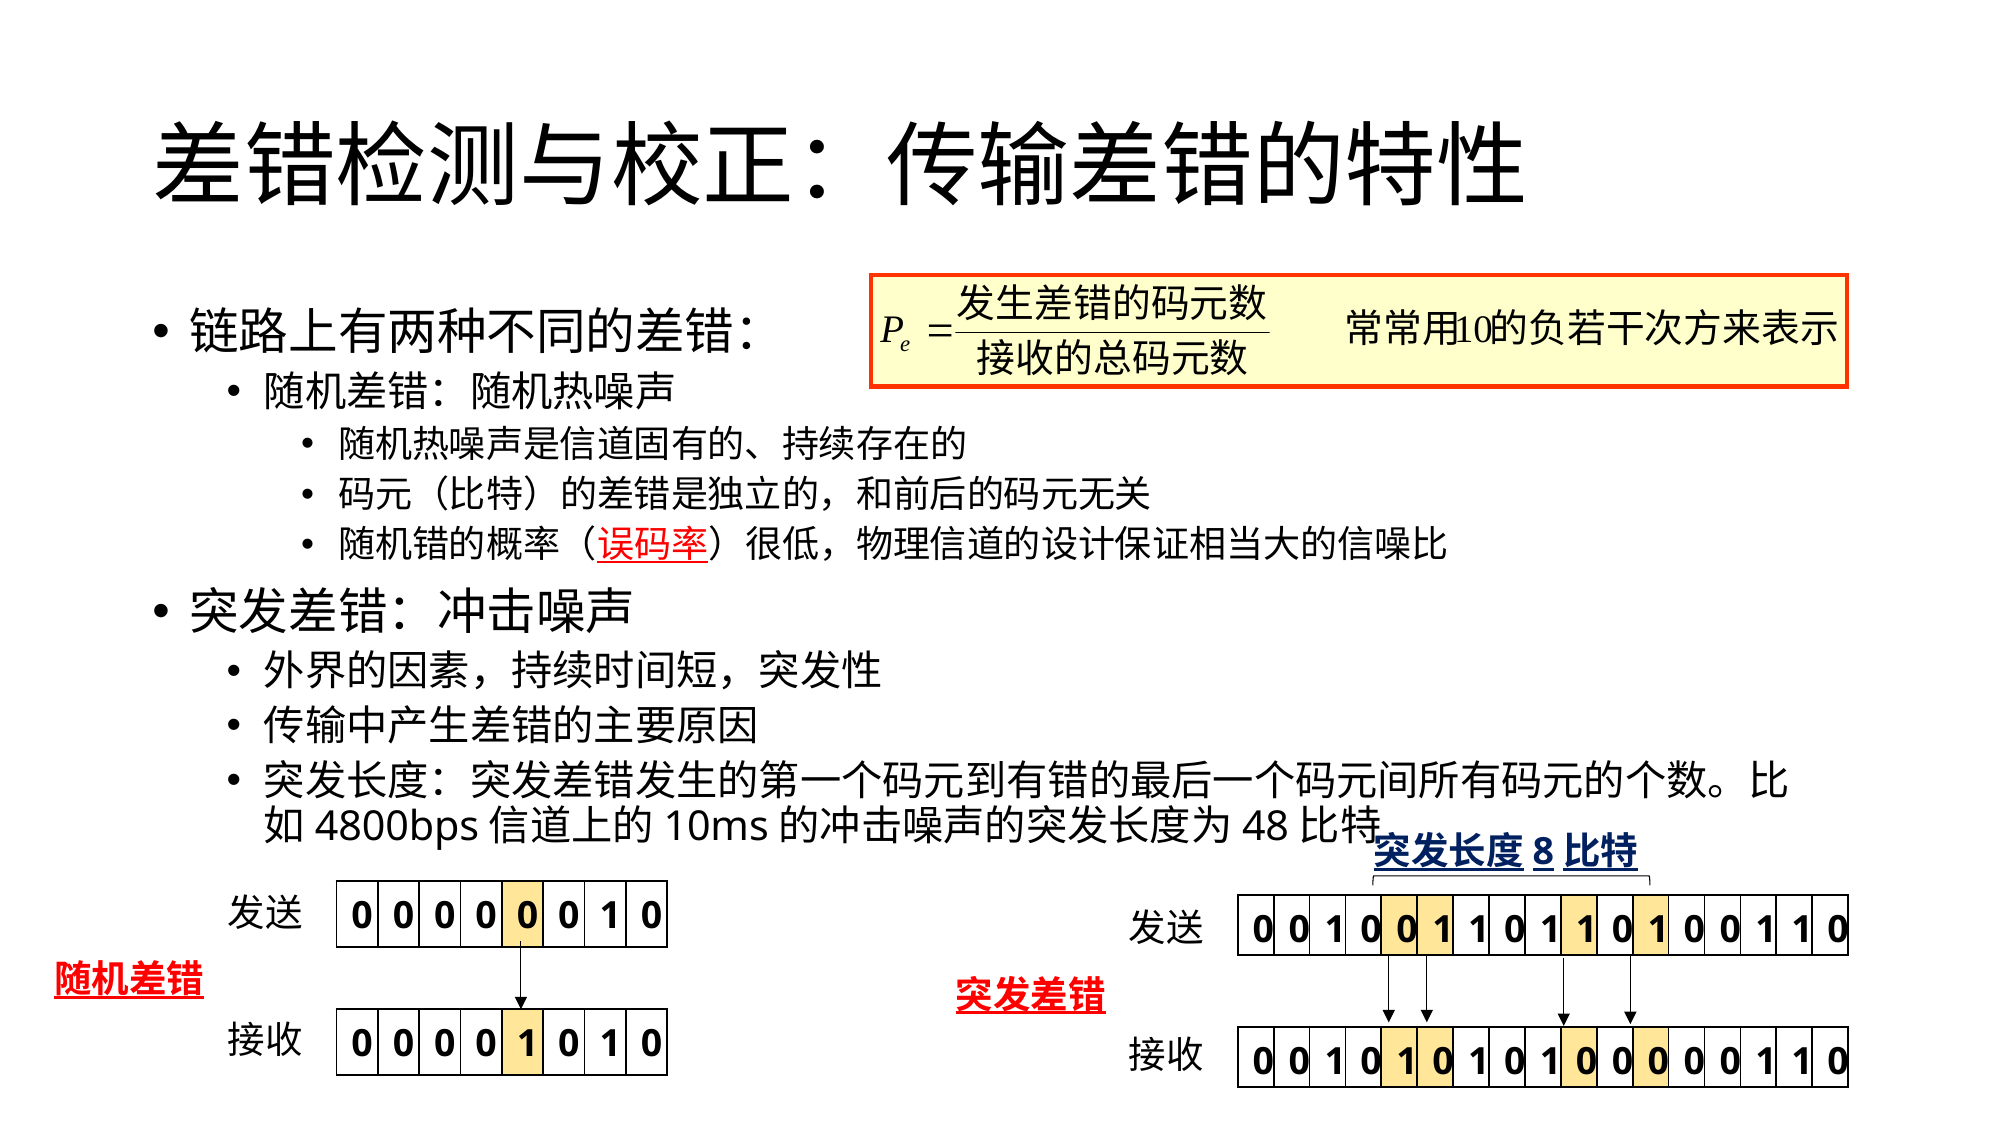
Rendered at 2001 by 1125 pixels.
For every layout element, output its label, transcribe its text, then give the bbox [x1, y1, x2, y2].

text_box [873, 277, 1845, 385]
table_header 0 [1490, 896, 1524, 954]
list 链路上有两种不同的差错： 随机差错：随机热噪声 随机热噪声是信道固有的、持续存在的 码元（比特）的差错是独立的，和前后的码元无关 随机错的概率（误码率）很低，物理信道的设计保证相当大的信噪比 突发差错：冲击噪声 外界的因素，持续时间短，突发性 传输中产生差错的主要原因 突发长度：突发差错发生的第一个码元到有错的最后一个码元间所有码元的个数。比如4800bps信道上的10ms的冲击噪声的突发长度为48比特 [137, 299, 1845, 860]
table_header 1 [1741, 896, 1775, 954]
table_header 0 [337, 882, 377, 946]
table_header 0 [379, 882, 418, 946]
table_header 1 [1418, 896, 1452, 954]
table_header 0 [1490, 1028, 1524, 1086]
table_header 1 [1526, 896, 1560, 954]
table_header 0 [1346, 896, 1380, 954]
table_header 1 [1777, 1028, 1811, 1086]
text_box 随机差错 [39, 948, 236, 1008]
text_box 接收 [213, 1008, 320, 1069]
table_header 0 [461, 882, 501, 946]
table_header 0 [337, 1010, 377, 1074]
table_header 0 [1275, 1028, 1309, 1086]
text_box 接收 [1114, 1024, 1221, 1084]
table_header 0 [503, 882, 542, 946]
table_header 0 [1598, 896, 1632, 954]
text_box [1372, 875, 1651, 886]
table_header 1 [1526, 1028, 1560, 1086]
text_box 发送 [1114, 896, 1221, 957]
table_header 0 [544, 882, 584, 946]
table_header 0 [1669, 1028, 1704, 1086]
title 差错检测与校正：传输差错的特性 [137, 59, 1863, 278]
table_header 1 [1562, 896, 1596, 954]
table_header 0 [1275, 896, 1309, 954]
table_header 1 [1382, 1028, 1416, 1086]
table_header 1 [503, 1010, 542, 1074]
table_header 1 [1310, 896, 1345, 954]
table_header 0 [1634, 1028, 1668, 1086]
table_header 1 [1310, 1028, 1345, 1086]
table_header 1 [1454, 1028, 1488, 1086]
table_header 0 [379, 1010, 418, 1074]
table_header 0 [544, 1010, 584, 1074]
table_header 0 [1346, 1028, 1380, 1086]
table_header 0 [420, 1010, 460, 1074]
table_header 0 [1669, 896, 1704, 954]
table_header 0 [1562, 1028, 1596, 1086]
text_box 突发长度8比特 [1359, 820, 1667, 880]
table_header 0 [1382, 896, 1416, 954]
table_header 0 [627, 1010, 666, 1074]
table_header 0 [1705, 1028, 1740, 1086]
table_header 1 [1777, 896, 1811, 954]
table_header 1 [1741, 1028, 1775, 1086]
table_header 0 [1598, 1028, 1632, 1086]
table_header 0 [1813, 896, 1847, 954]
table_header 1 [1454, 896, 1488, 954]
table_header 0 [1813, 1028, 1847, 1086]
table_header 0 [461, 1010, 501, 1074]
table_header 0 [1239, 896, 1273, 954]
table_header 0 [1239, 1028, 1273, 1086]
table_header 0 [627, 882, 666, 946]
text_box 发送 [213, 881, 320, 941]
text_box 突发差错 [940, 963, 1137, 1024]
table_header 1 [1634, 896, 1668, 954]
table_header 0 [1418, 1028, 1452, 1086]
table_header 1 [585, 1010, 625, 1074]
table_header 0 [1705, 896, 1740, 954]
table_header 1 [585, 882, 625, 946]
table_header 0 [420, 882, 460, 946]
